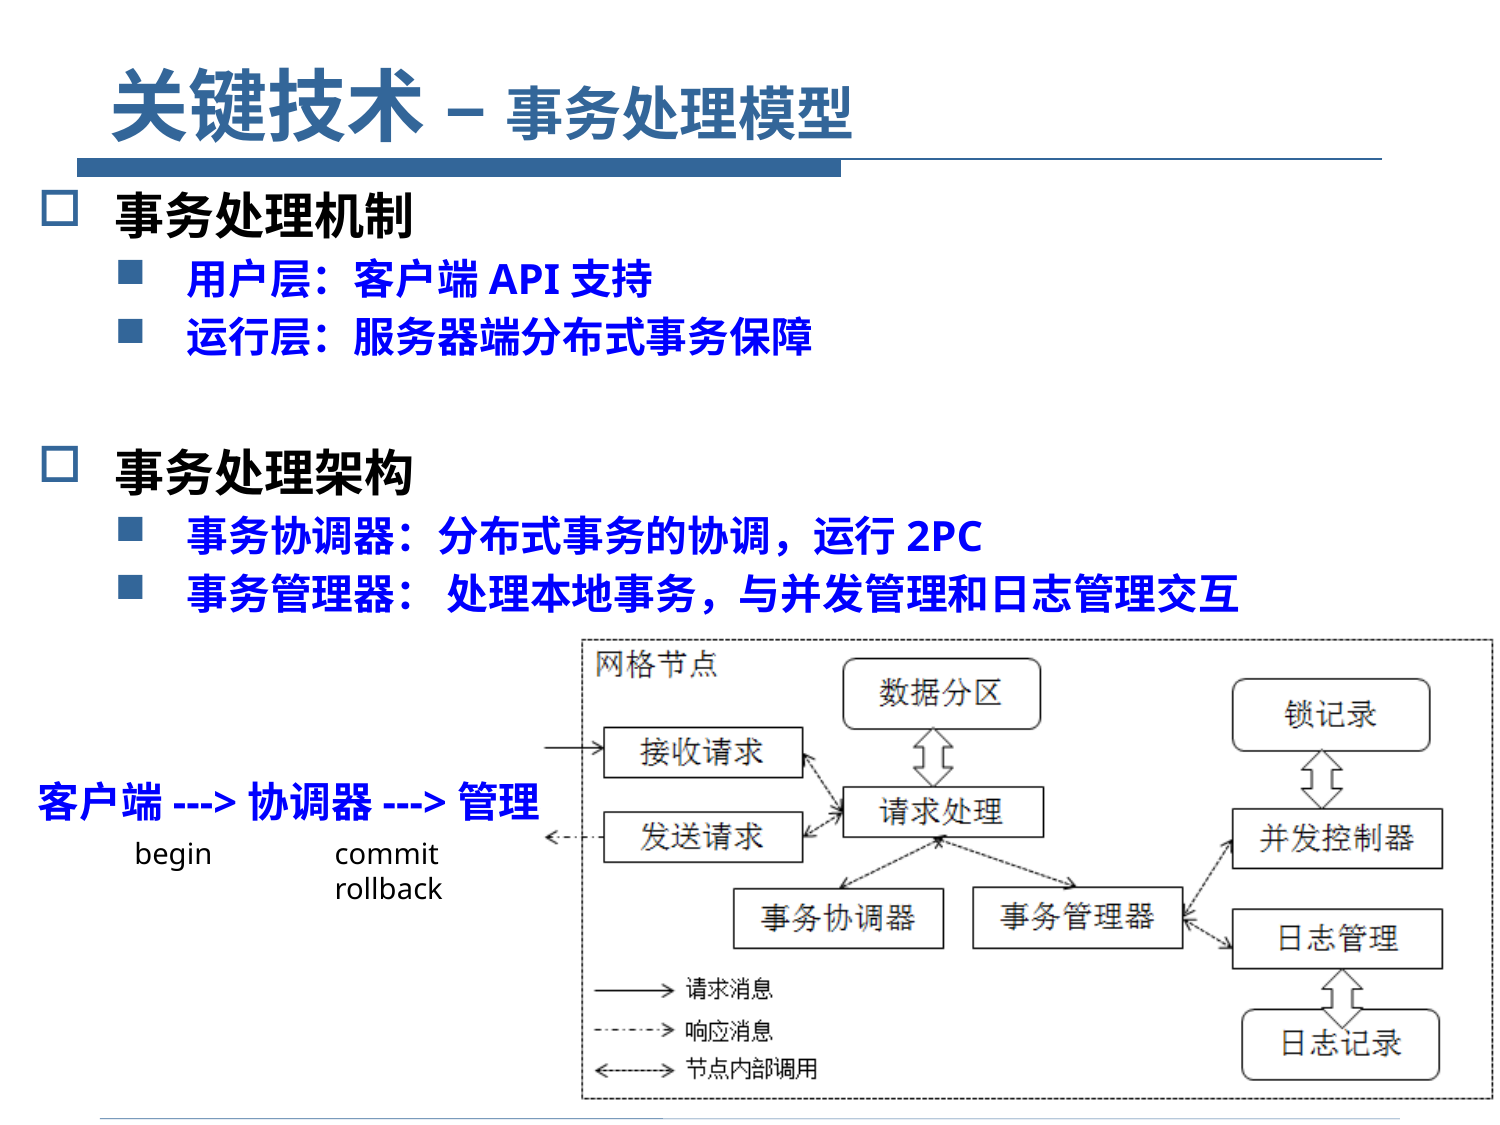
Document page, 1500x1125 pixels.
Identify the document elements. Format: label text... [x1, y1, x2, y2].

text_box commit rollback [319, 827, 458, 913]
picture [540, 633, 1495, 1106]
title 关键技术 – 事务处理模型 [93, 49, 1407, 160]
list 事务处理机制 用户层：客户端API支持 运行层：服务器端分布式事务保障 事务处理架构 事务协调器：分布式事务的协调，运行2PC 事务管理器： 处理本地事务，与并发管理和日志管理交互 客户端--->协调器--->管理器 [22, 176, 1336, 1119]
text_box begin [119, 827, 228, 878]
